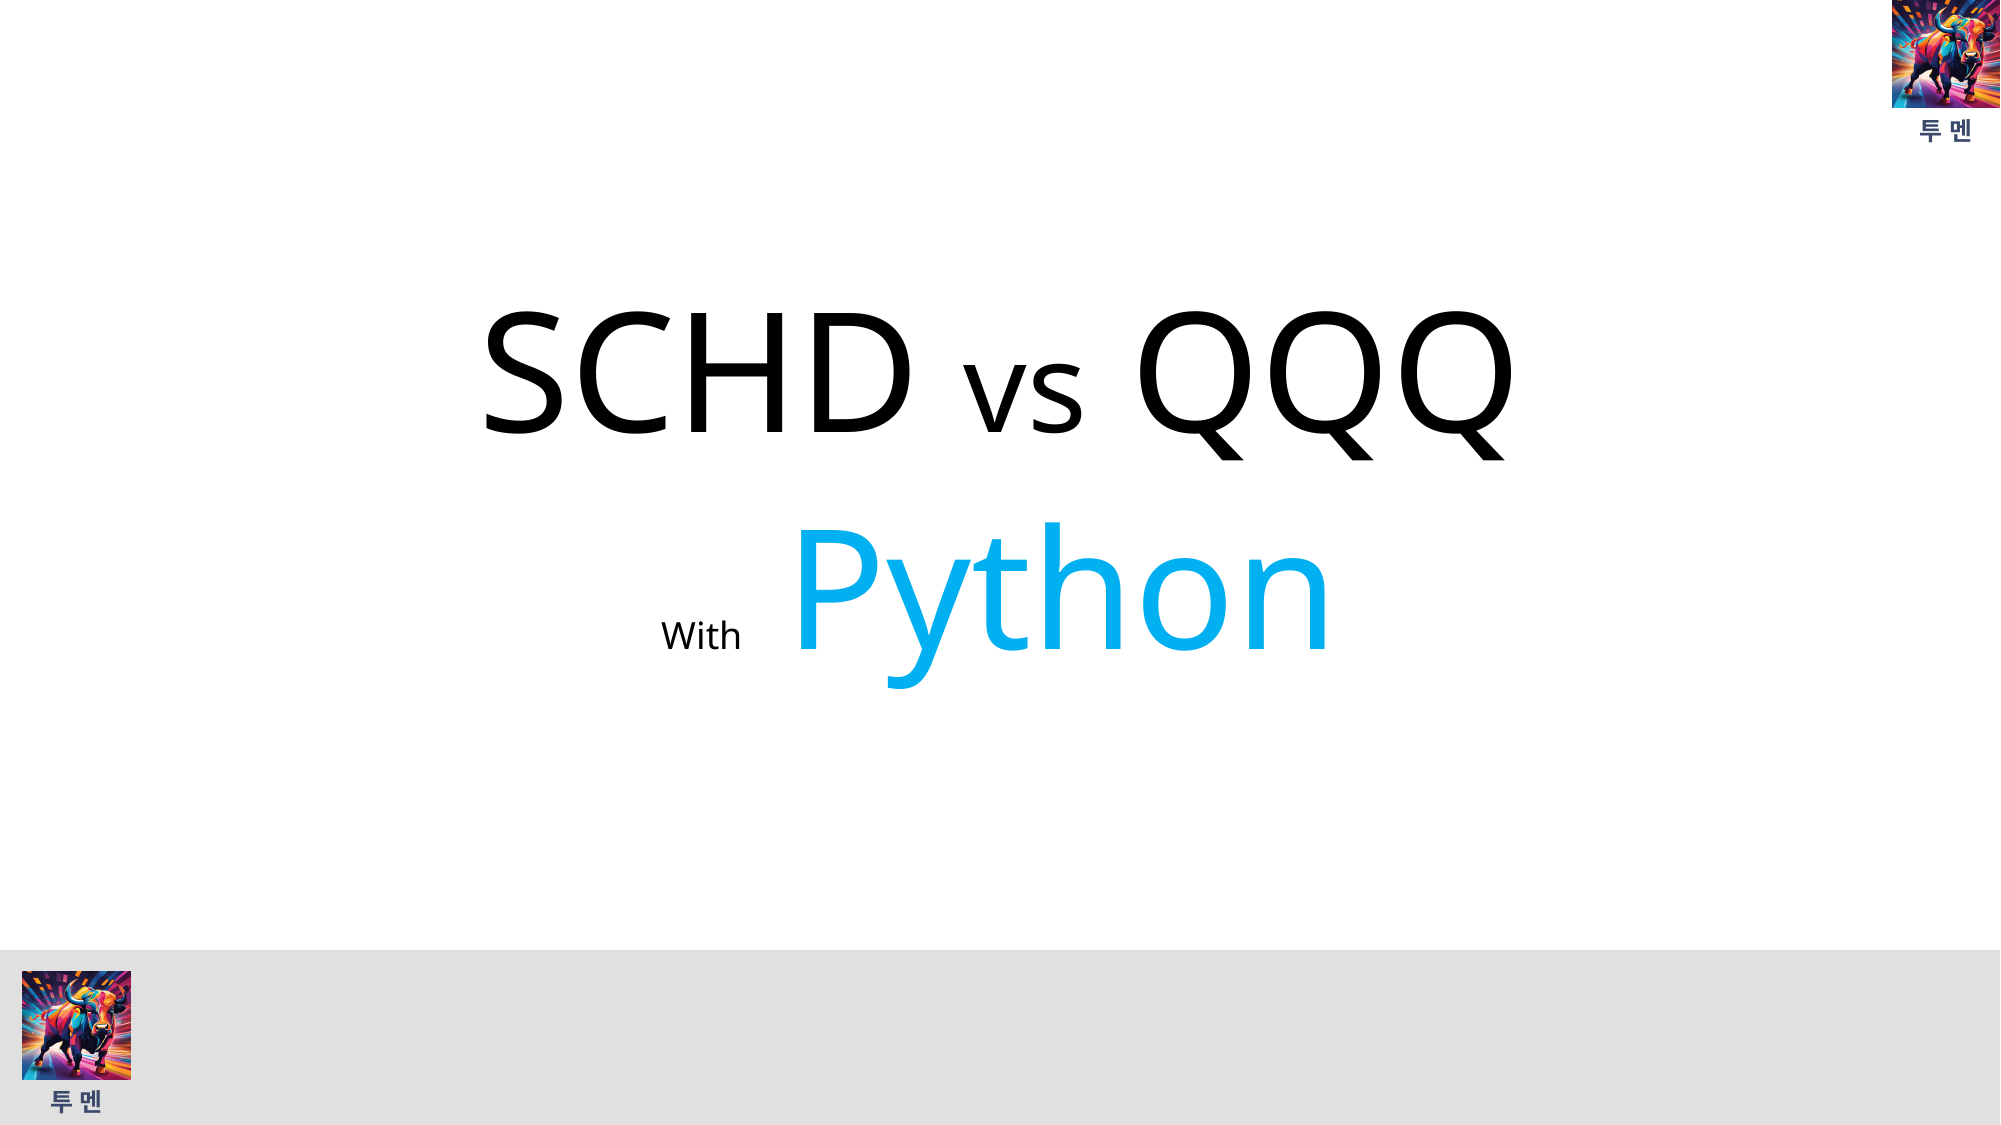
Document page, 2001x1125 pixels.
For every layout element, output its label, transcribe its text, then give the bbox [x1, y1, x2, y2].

text_box With Python [646, 475, 1354, 690]
picture [1892, 0, 2000, 108]
picture [22, 971, 131, 1080]
text_box SCHD vs QQQ [463, 258, 1537, 473]
